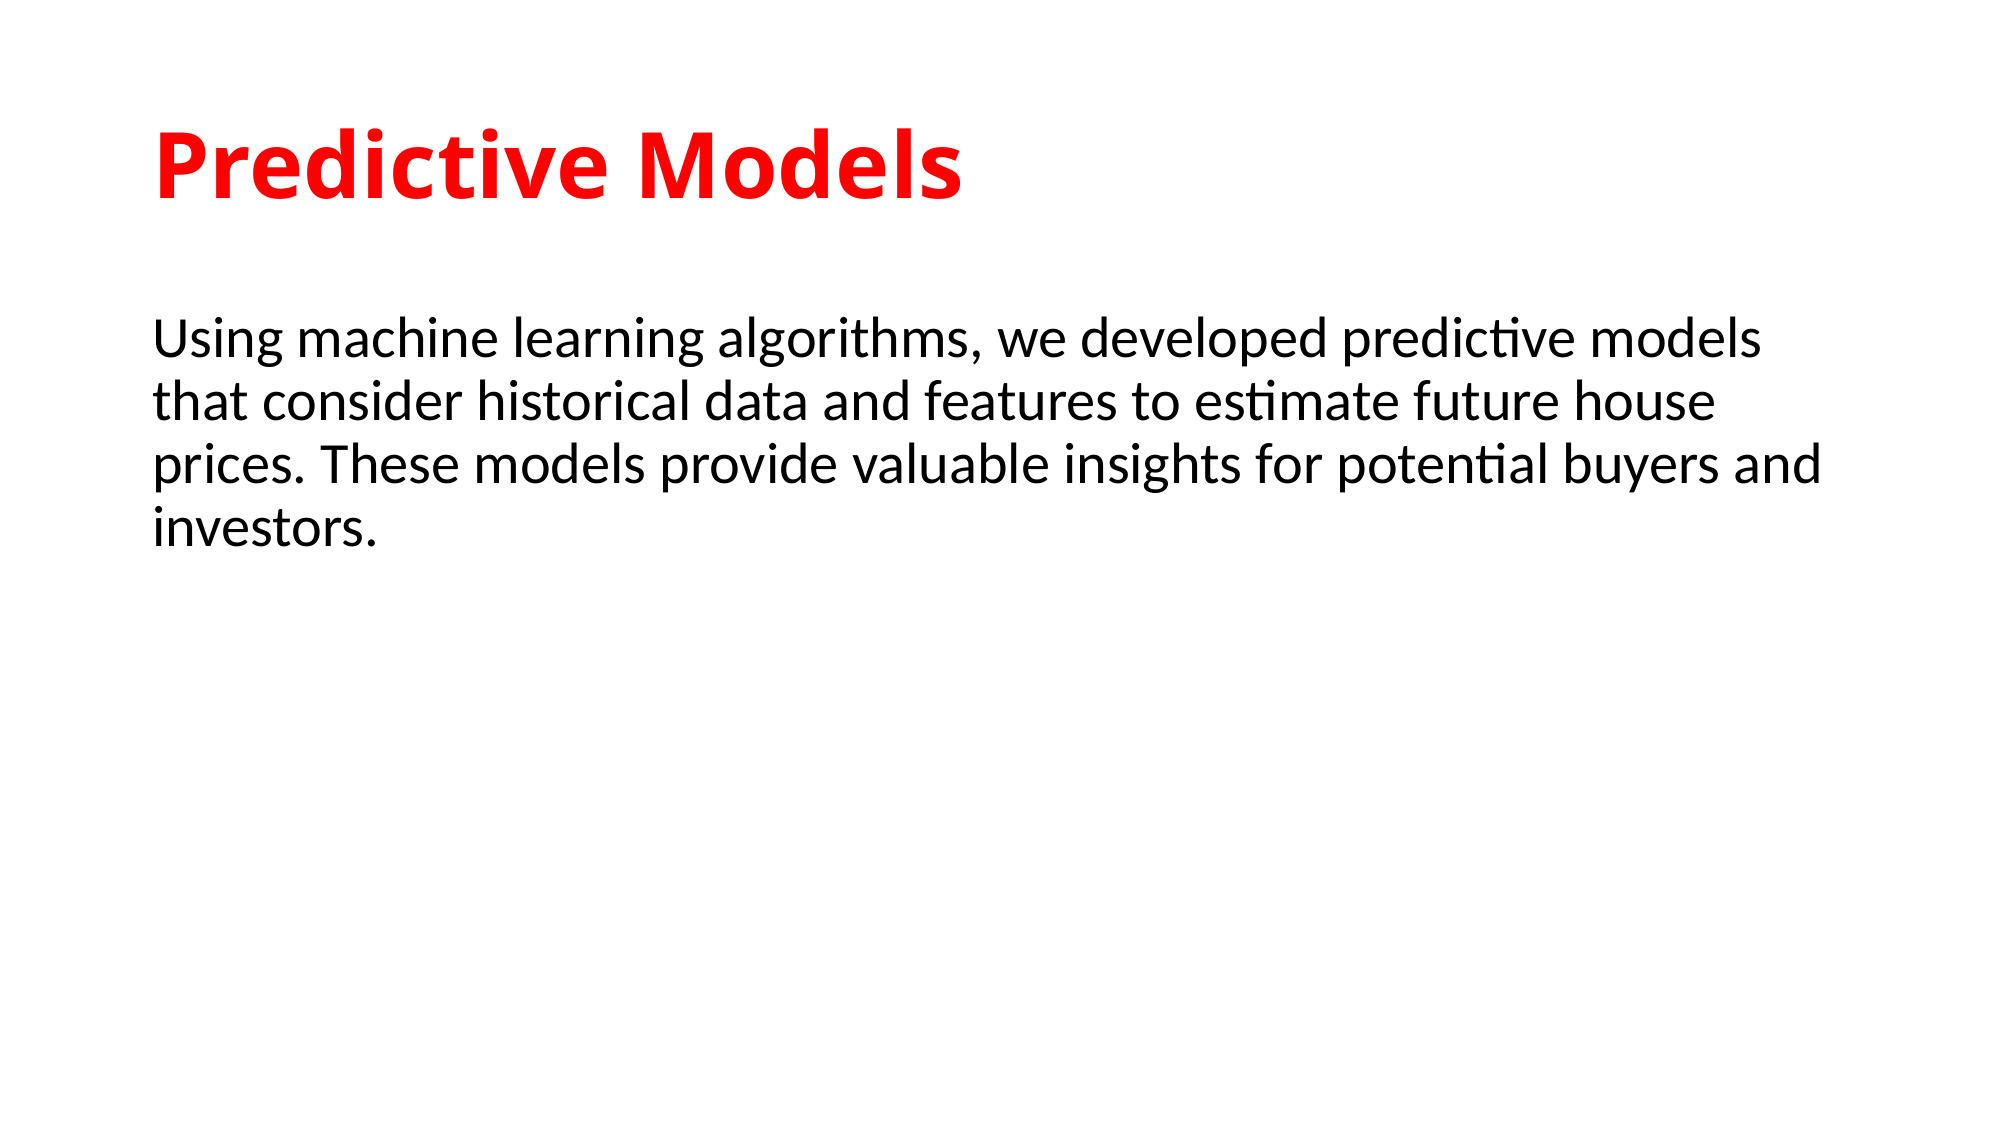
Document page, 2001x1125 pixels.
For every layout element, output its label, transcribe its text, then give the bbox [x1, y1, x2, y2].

title Predictive Models [137, 59, 1863, 278]
list Using machine learning algorithms, we developed predictive models that consider historical data and features to estimate future house prices. These models provide valuable insights for potential buyers and investors. [137, 299, 1863, 1014]
